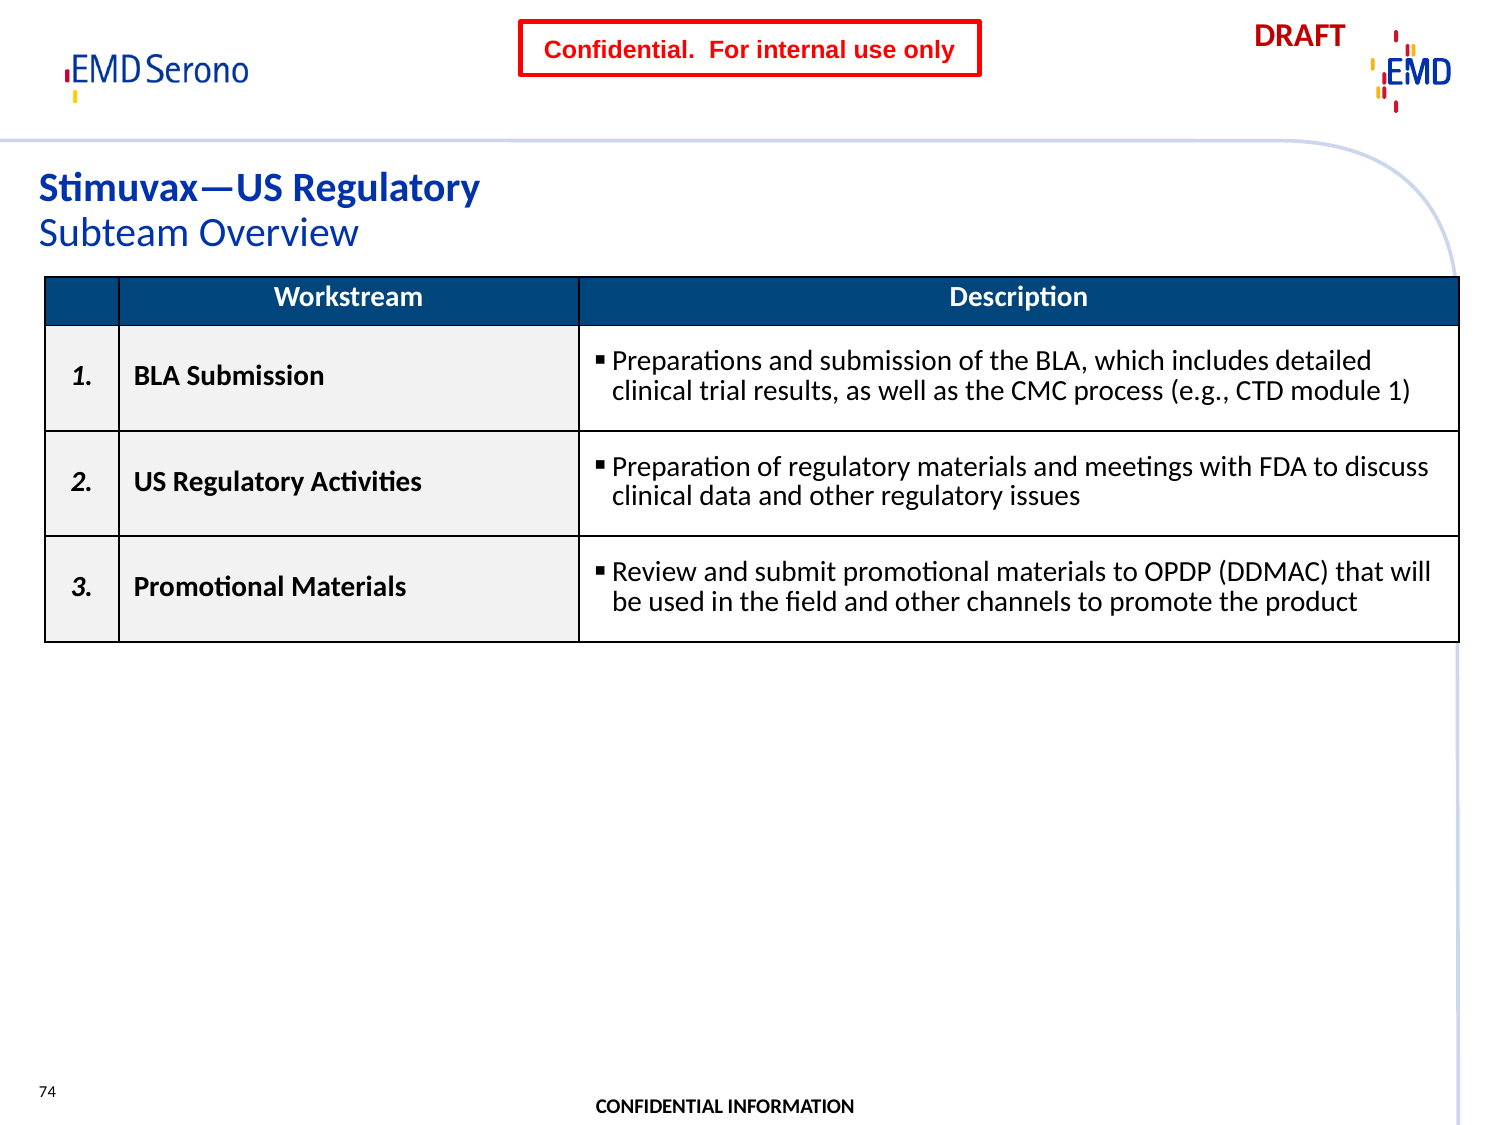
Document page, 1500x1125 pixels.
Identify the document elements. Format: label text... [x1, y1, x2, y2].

table_header Workstream [120, 278, 578, 325]
table_header Description [580, 278, 1458, 325]
table_cell Preparations and submission of the BLA, which includes detailed clinical trial results, as well as the CMC process (e.g., CTD module 1) [580, 326, 1458, 430]
slide_number 74 [38, 1080, 79, 1117]
table_cell 1. [46, 326, 118, 430]
table_cell 3. [46, 537, 118, 641]
table_cell Review and submit promotional materials to OPDP (DDMAC) that will be used in the field and other channels to promote the product [580, 537, 1458, 641]
table_cell Preparation of regulatory materials and meetings with FDA to discuss clinical data and other regulatory issues [580, 432, 1458, 535]
table_cell Promotional Materials [120, 537, 578, 641]
table_cell US Regulatory Activities [120, 432, 578, 535]
picture [65, 54, 248, 103]
table_cell BLA Submission [120, 326, 578, 430]
title Stimuvax—US Regulatory Subteam Overview [38, 164, 1457, 331]
table_header [46, 278, 118, 325]
table_cell 2. [46, 432, 118, 535]
